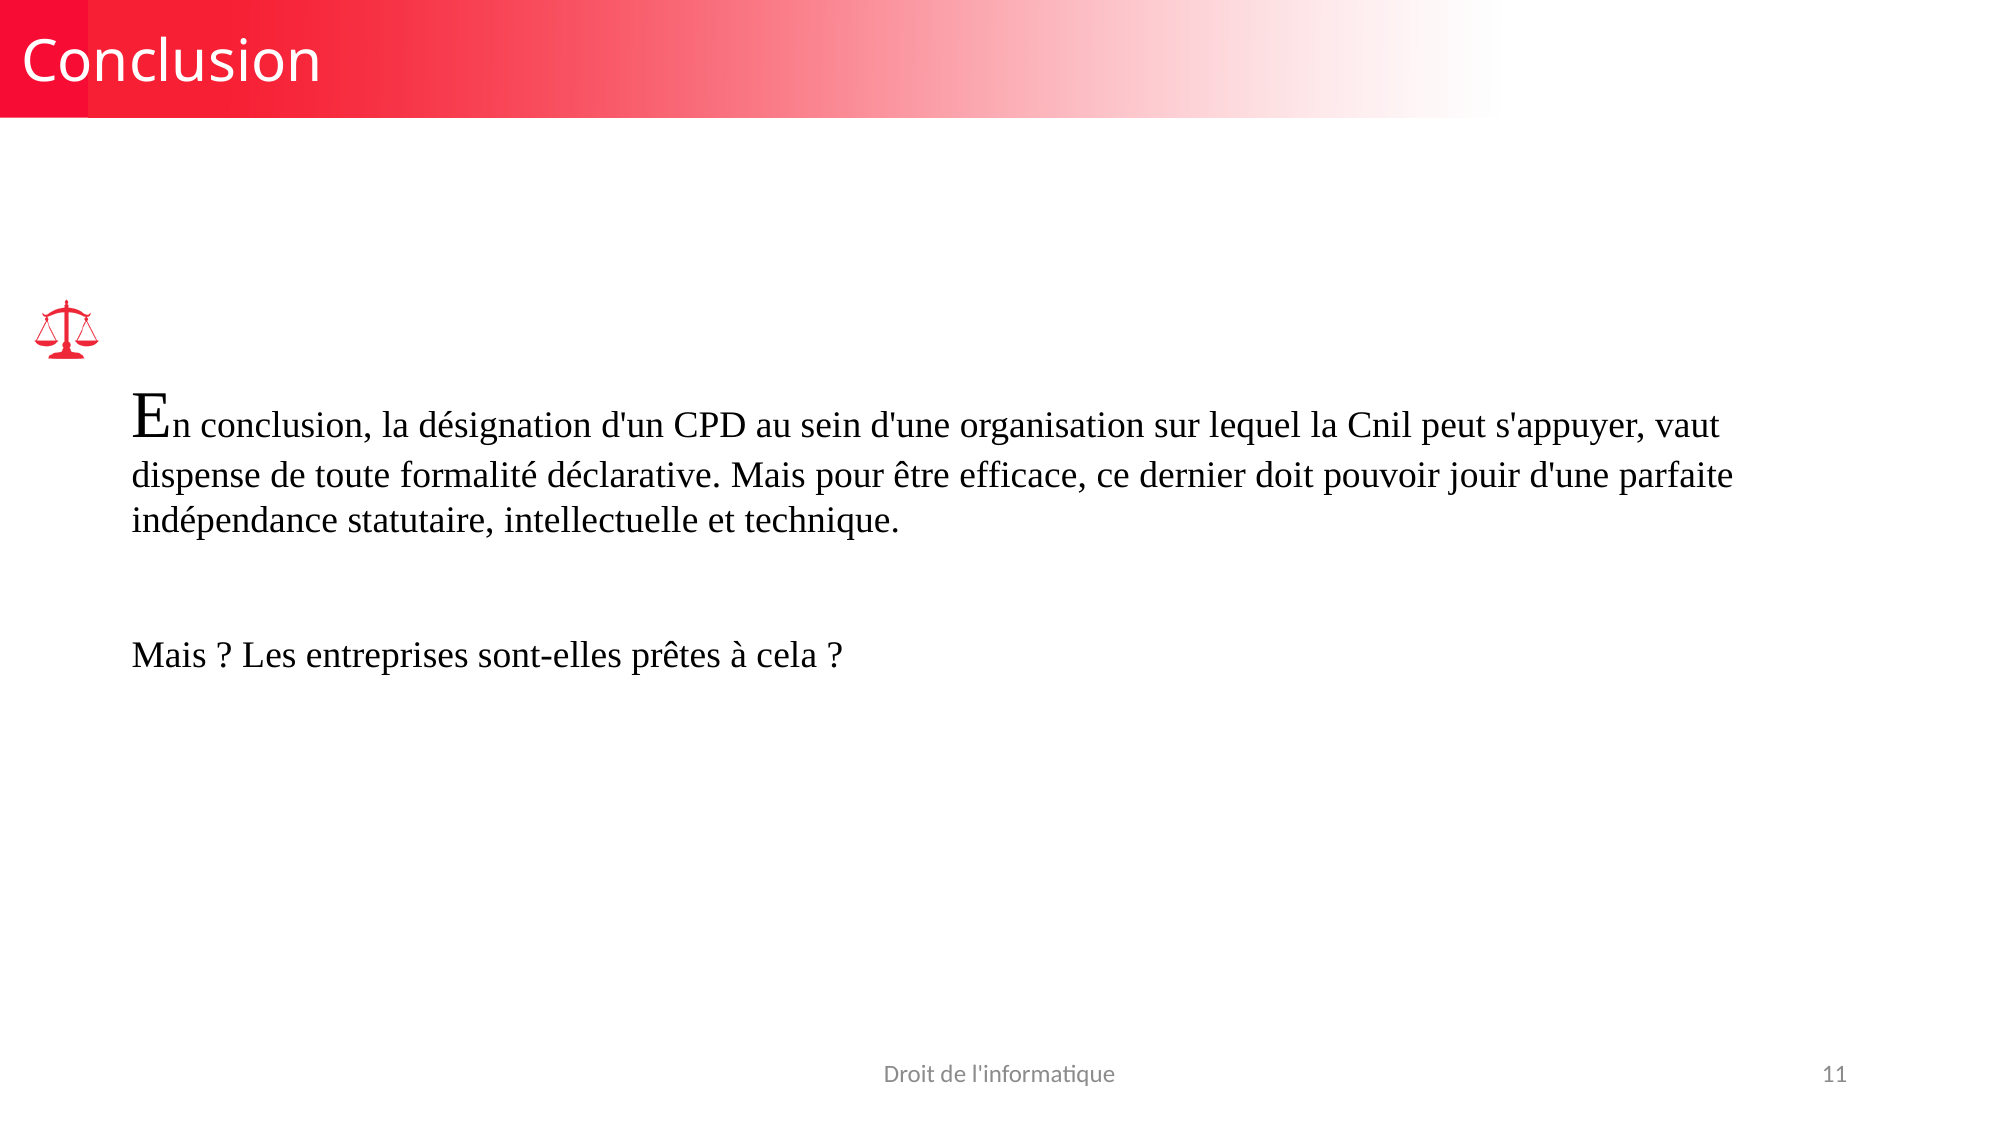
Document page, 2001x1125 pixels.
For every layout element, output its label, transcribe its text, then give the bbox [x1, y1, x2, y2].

picture [15, 297, 117, 364]
footer Droit de l'informatique [662, 1042, 1338, 1103]
text_box En conclusion, la désignation d'un CPD au sein d'une organisation sur lequel la Cnil peut s'appuyer, vaut dispense de toute formalité déclarative. Mais pour être efficace, ce dernier doit pouvoir jouir d'une parfaite indépendance statutaire, intellectuelle et technique. Mais ? Les entreprises sont-elles prêtes à cela ? [116, 363, 1843, 683]
slide_number 11 [1412, 1042, 1863, 1103]
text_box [0, 0, 1504, 118]
